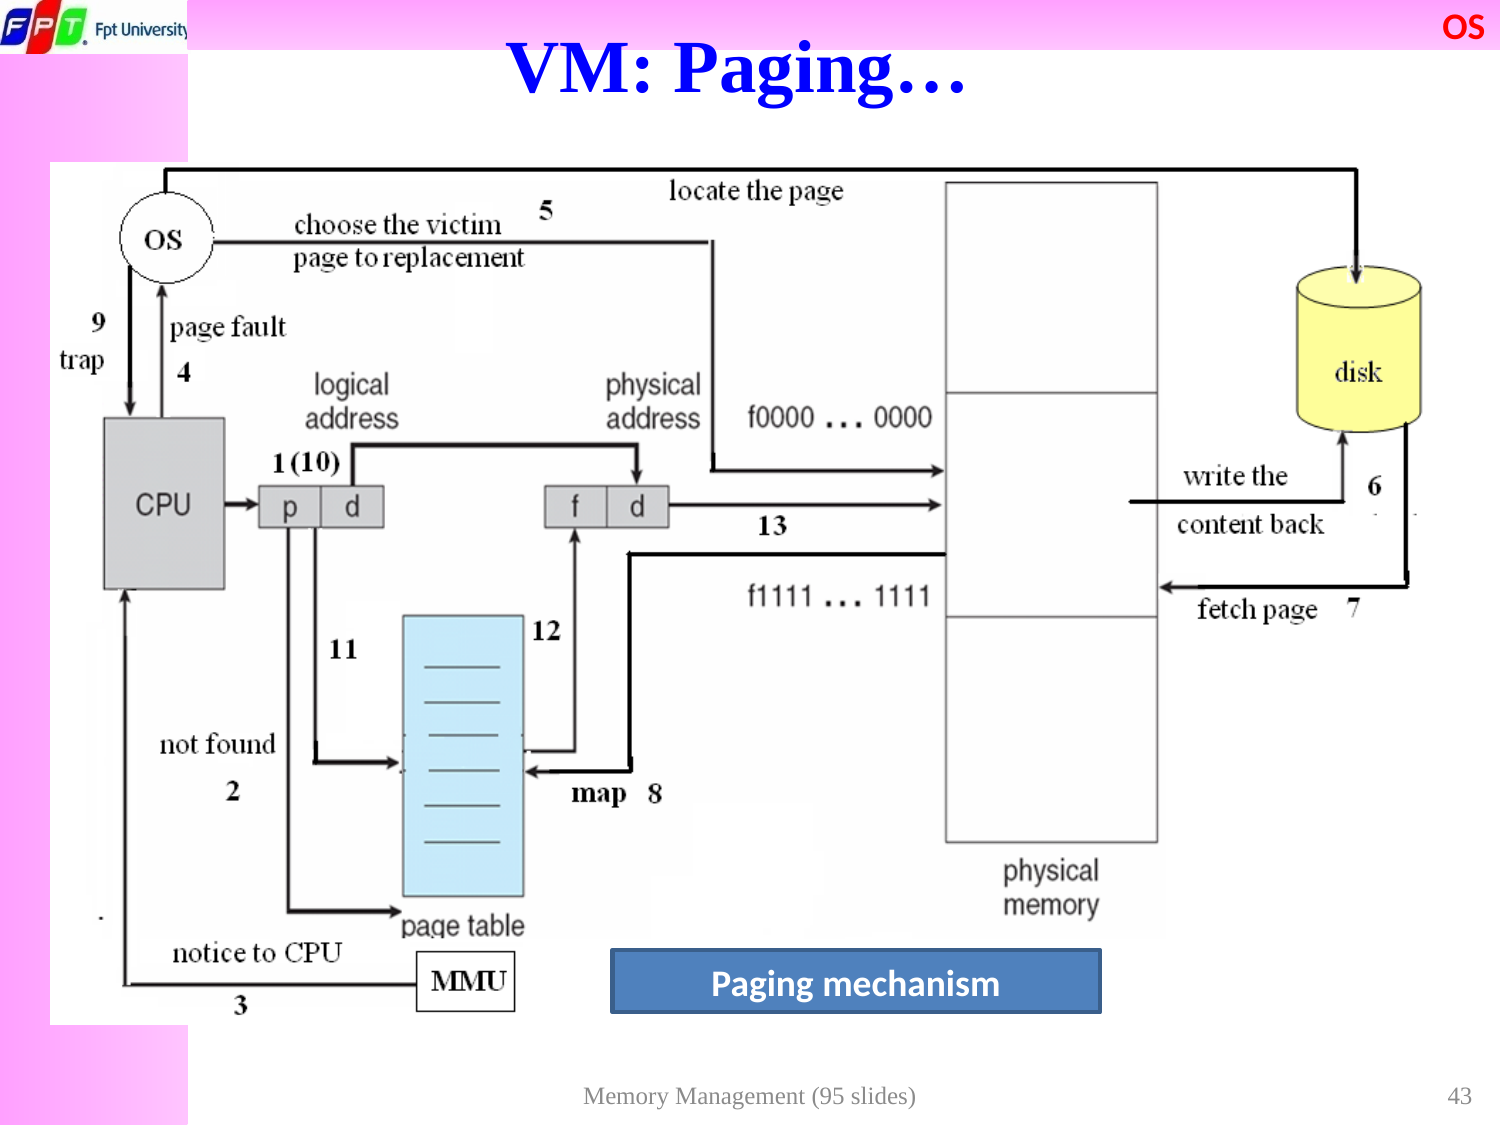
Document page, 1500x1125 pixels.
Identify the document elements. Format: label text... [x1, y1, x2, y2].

picture [0, 0, 62, 54]
slide_number 43 [1137, 1074, 1488, 1116]
footer Memory Management (95 slides) [512, 1074, 988, 1116]
title VM: Paging… [62, 0, 1413, 125]
picture [49, 162, 1438, 1026]
